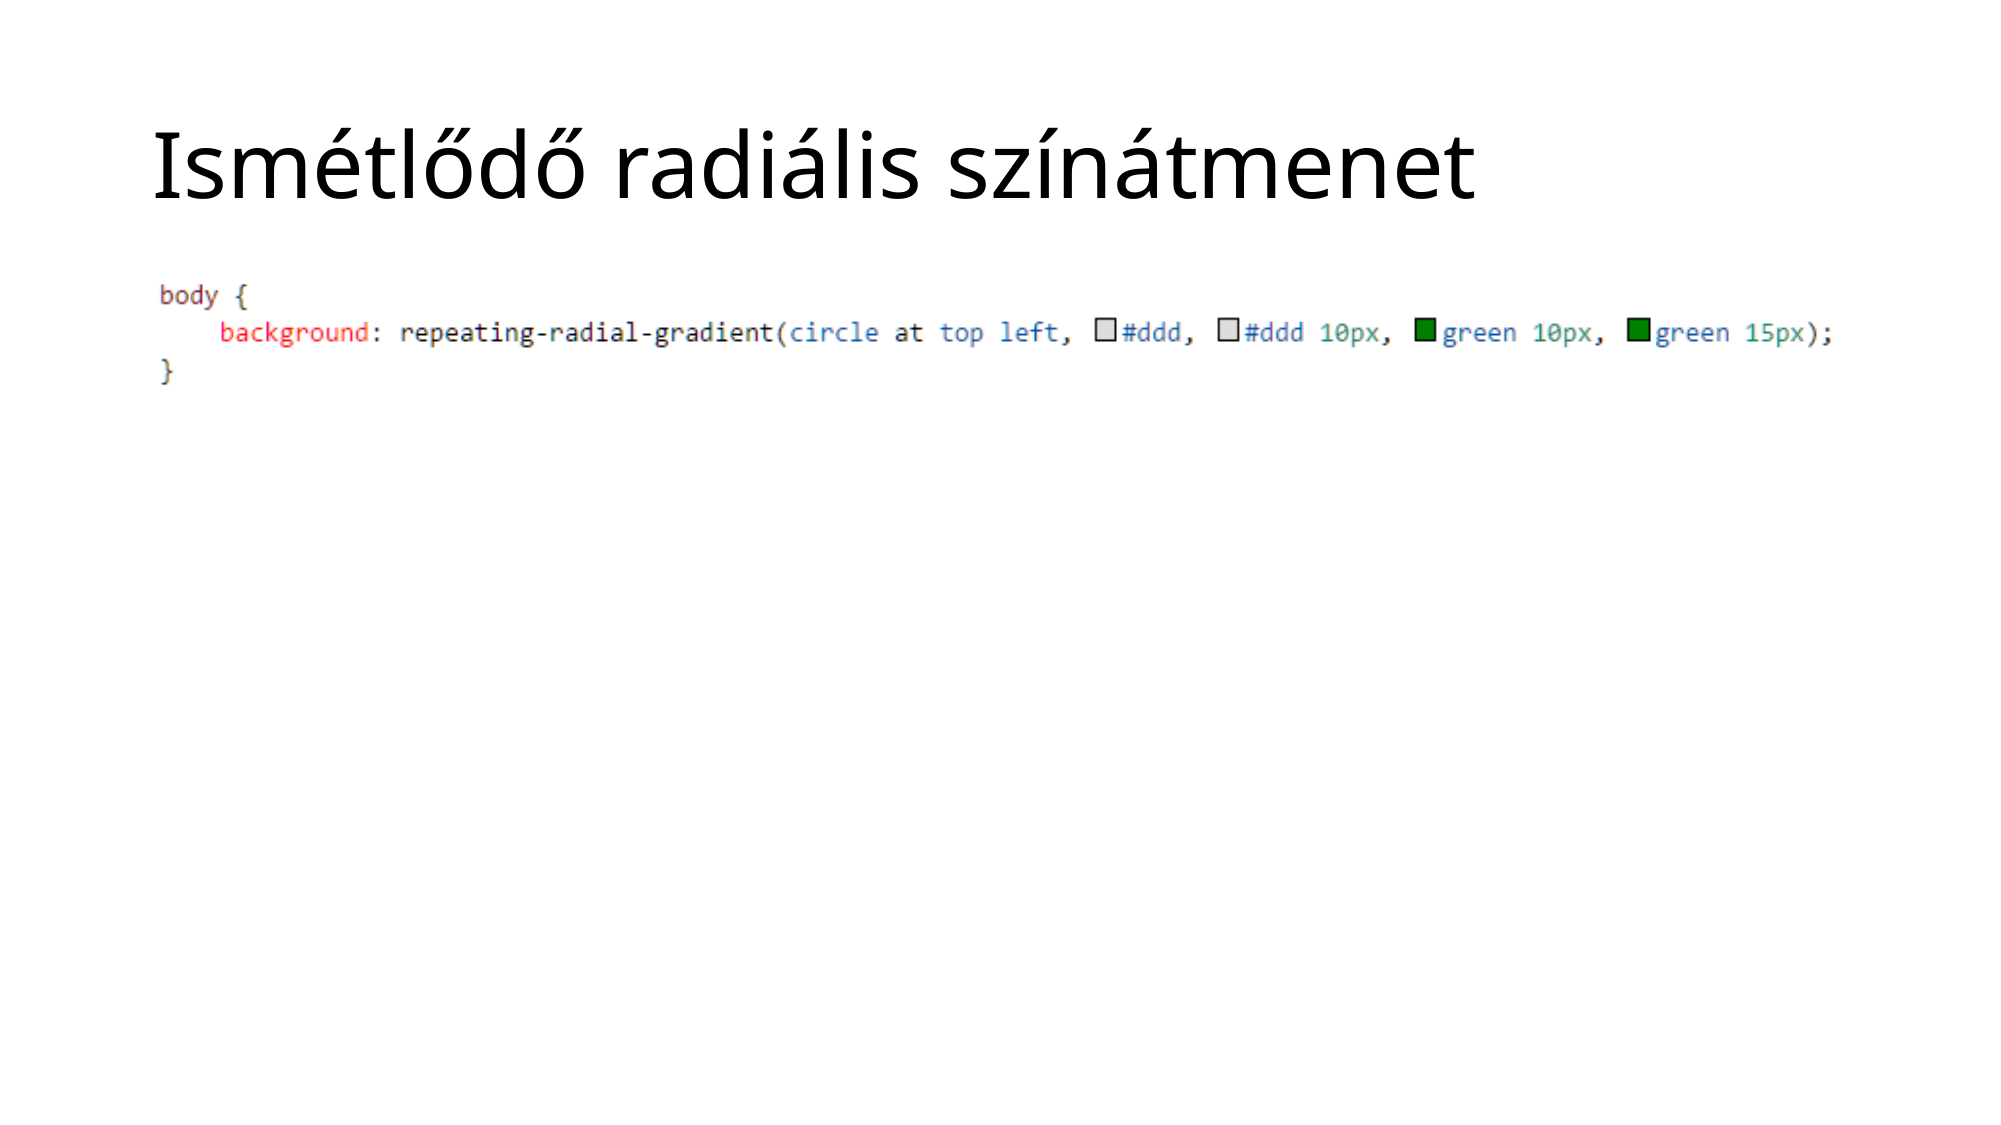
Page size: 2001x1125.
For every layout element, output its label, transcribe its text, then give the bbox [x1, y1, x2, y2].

title Ismétlődő radiális színátmenet [137, 59, 1863, 278]
picture [152, 277, 1844, 393]
